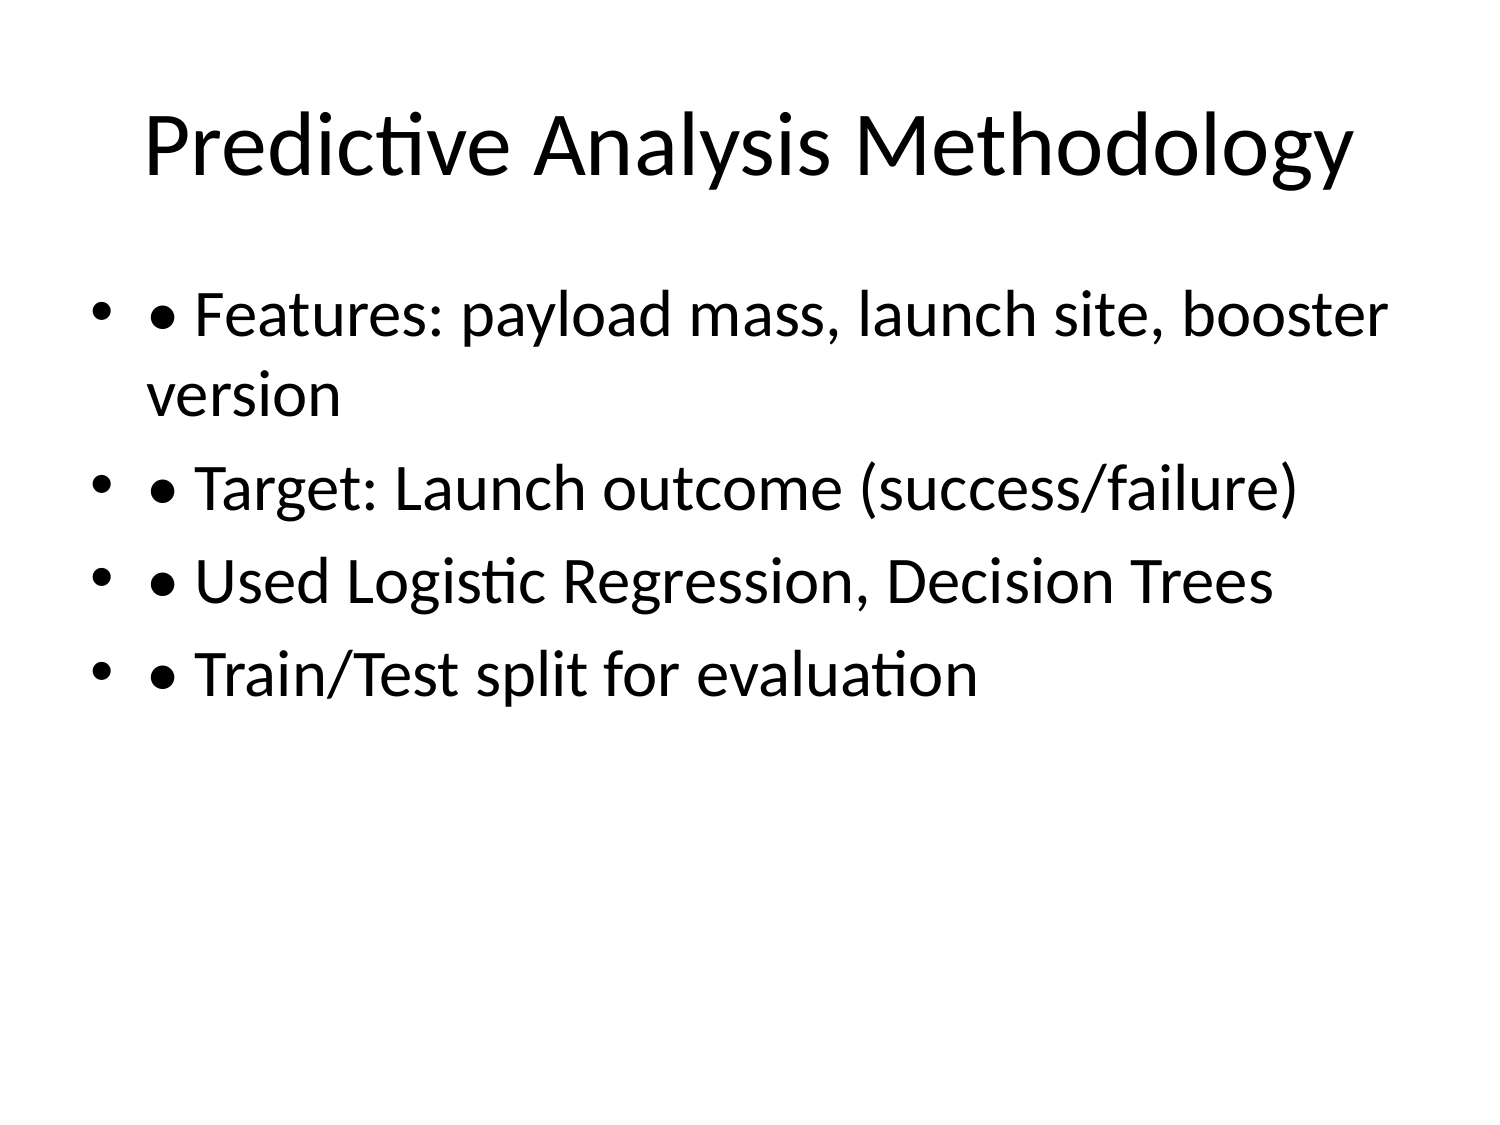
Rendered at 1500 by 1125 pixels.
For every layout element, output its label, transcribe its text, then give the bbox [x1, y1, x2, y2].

list • Features: payload mass, launch site, booster version • Target: Launch outcome (success/failure) • Used Logistic Regression, Decision Trees • Train/Test split for evaluation [75, 262, 1425, 1005]
title Predictive Analysis Methodology [75, 45, 1425, 233]
